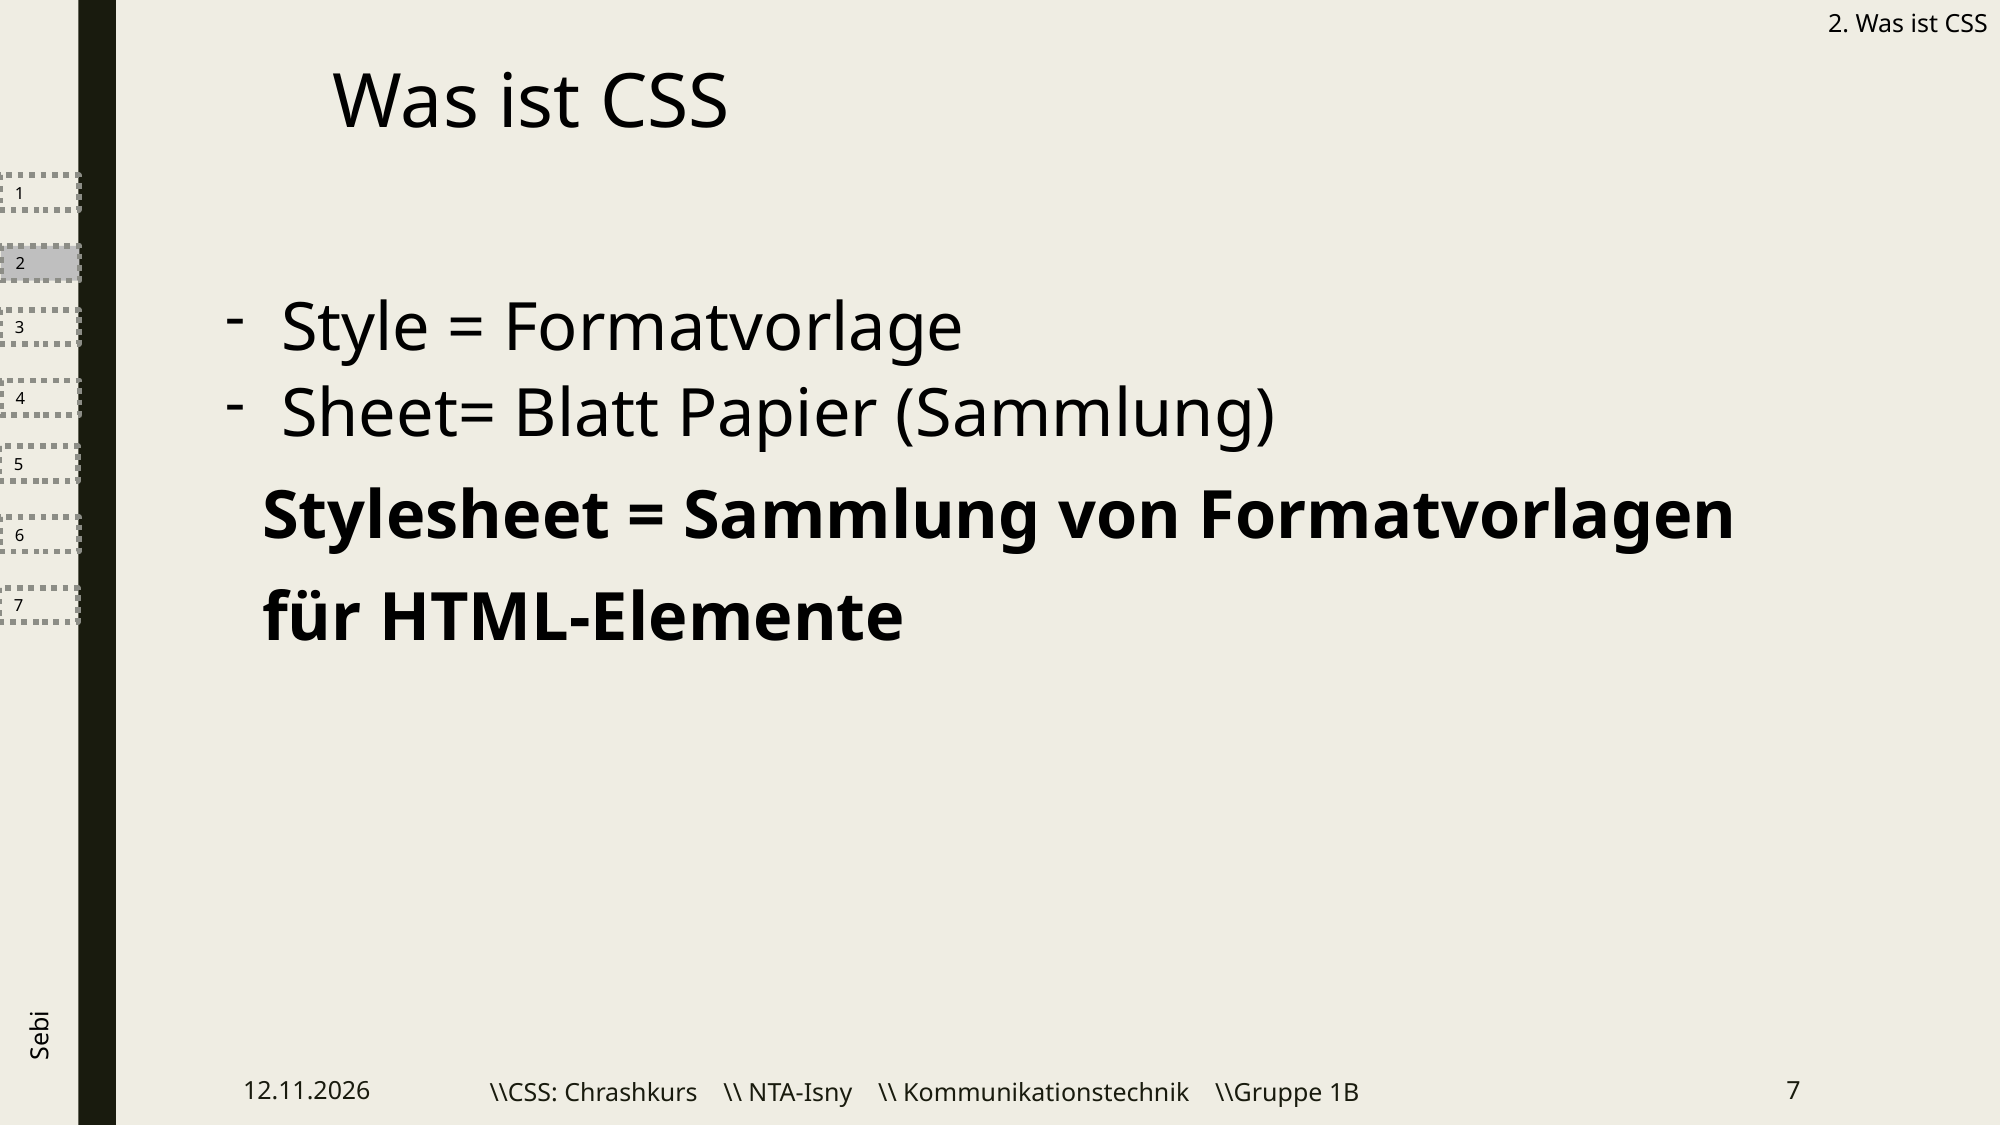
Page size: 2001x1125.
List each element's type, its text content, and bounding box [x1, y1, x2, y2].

text_box 7 [0, 585, 81, 625]
slide_number 7 [1553, 1058, 1816, 1125]
text_box 5 [0, 443, 81, 484]
text_box Sebi [15, 675, 61, 1075]
text_box 4 [0, 378, 82, 418]
text_box Style = Formatvorlage Sheet= Blatt Papier (Sammlung) Stylesheet = Sammlung von Formatvorlagen für HTML-Elemente [210, 270, 1770, 758]
text_box 2 [0, 243, 82, 283]
footer \\CSS: Chrashkurs \\ NTA-Isny \\ Kommunikationstechnik \\Gruppe 1B [474, 1058, 1505, 1125]
text_box 2. Was ist CSS [1813, 0, 2000, 45]
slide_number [228, 1058, 426, 1125]
text_box Was ist CSS [318, 45, 746, 151]
text_box 6 [0, 514, 82, 554]
text_box 1 [0, 172, 82, 213]
text_box 3 [0, 307, 82, 347]
